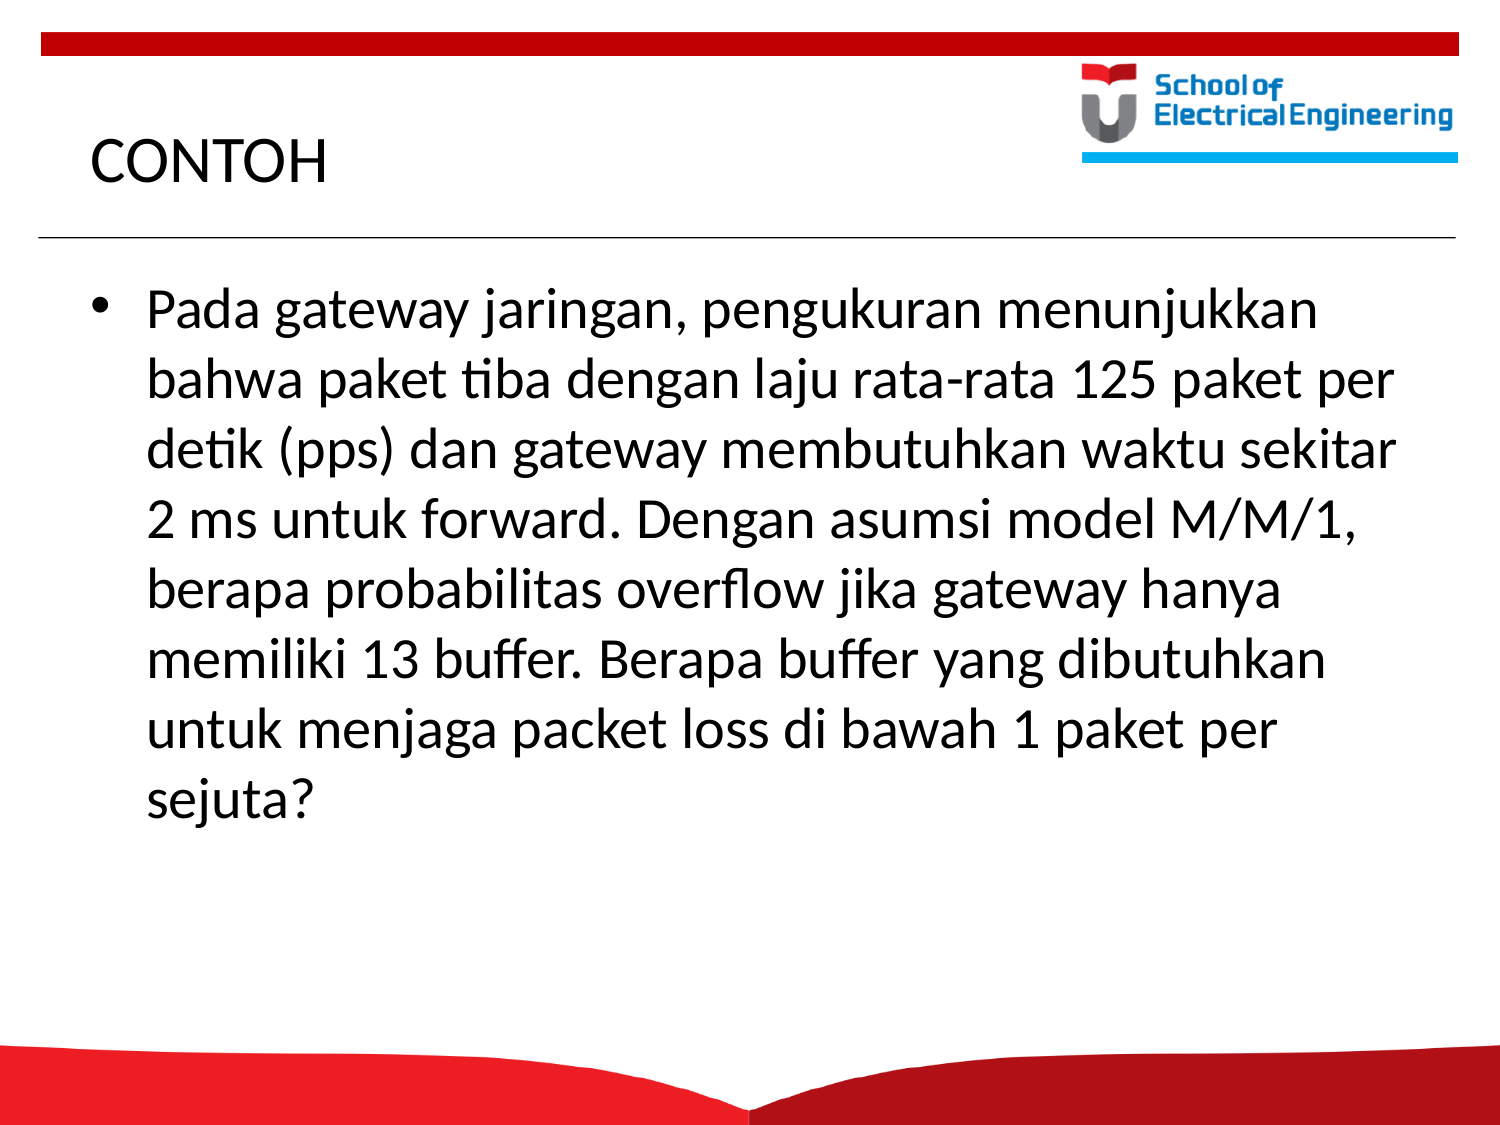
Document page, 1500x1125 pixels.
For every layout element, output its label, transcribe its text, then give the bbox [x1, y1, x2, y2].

title CONTOH [75, 78, 1074, 233]
list Pada gateway jaringan, pengukuran menunjukkan bahwa paket tiba dengan laju rata-rata 125 paket per detik (pps) dan gateway membutuhkan waktu sekitar 2 ms untuk forward. Dengan asumsi model M/M/1, berapa probabilitas overflow jika gateway hanya memiliki 13 buffer. Berapa buffer yang dibutuhkan untuk menjaga packet loss di bawah 1 paket per sejuta? [75, 262, 1425, 1035]
picture [0, 1036, 1500, 1125]
picture [1073, 63, 1458, 163]
